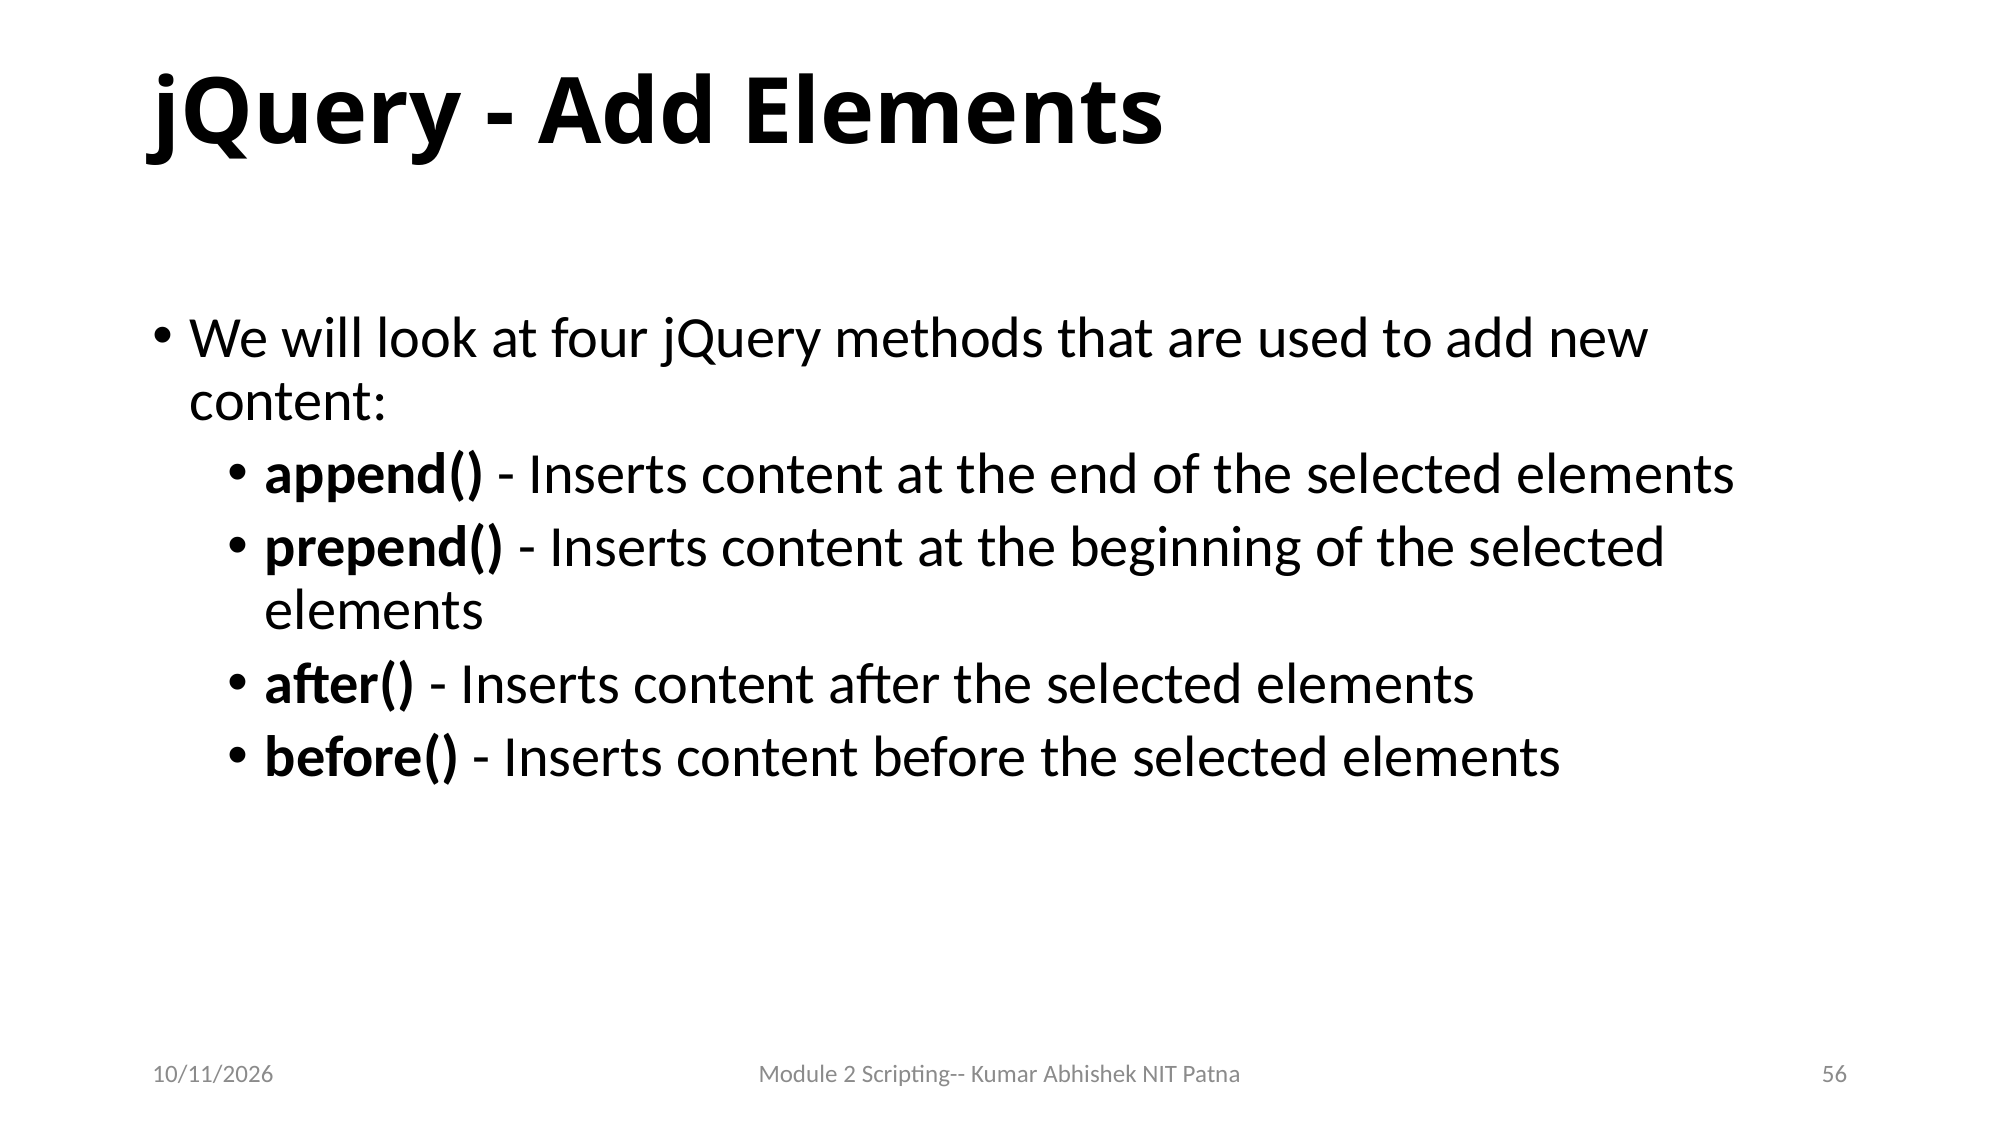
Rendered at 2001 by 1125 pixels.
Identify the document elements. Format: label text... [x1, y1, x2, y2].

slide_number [137, 1042, 588, 1103]
slide_number 56 [1412, 1042, 1863, 1103]
footer Module 2 Scripting-- Kumar Abhishek NIT Patna [662, 1042, 1338, 1103]
list We will look at four jQuery methods that are used to add new content: append() - Inserts content at the end of the selected elements prepend() - Inserts content at the beginning of the selected elements after() - Inserts content after the selected elements before() - Inserts content before the selected elements [137, 299, 1863, 1014]
title jQuery - Add Elements [137, 59, 1863, 278]
